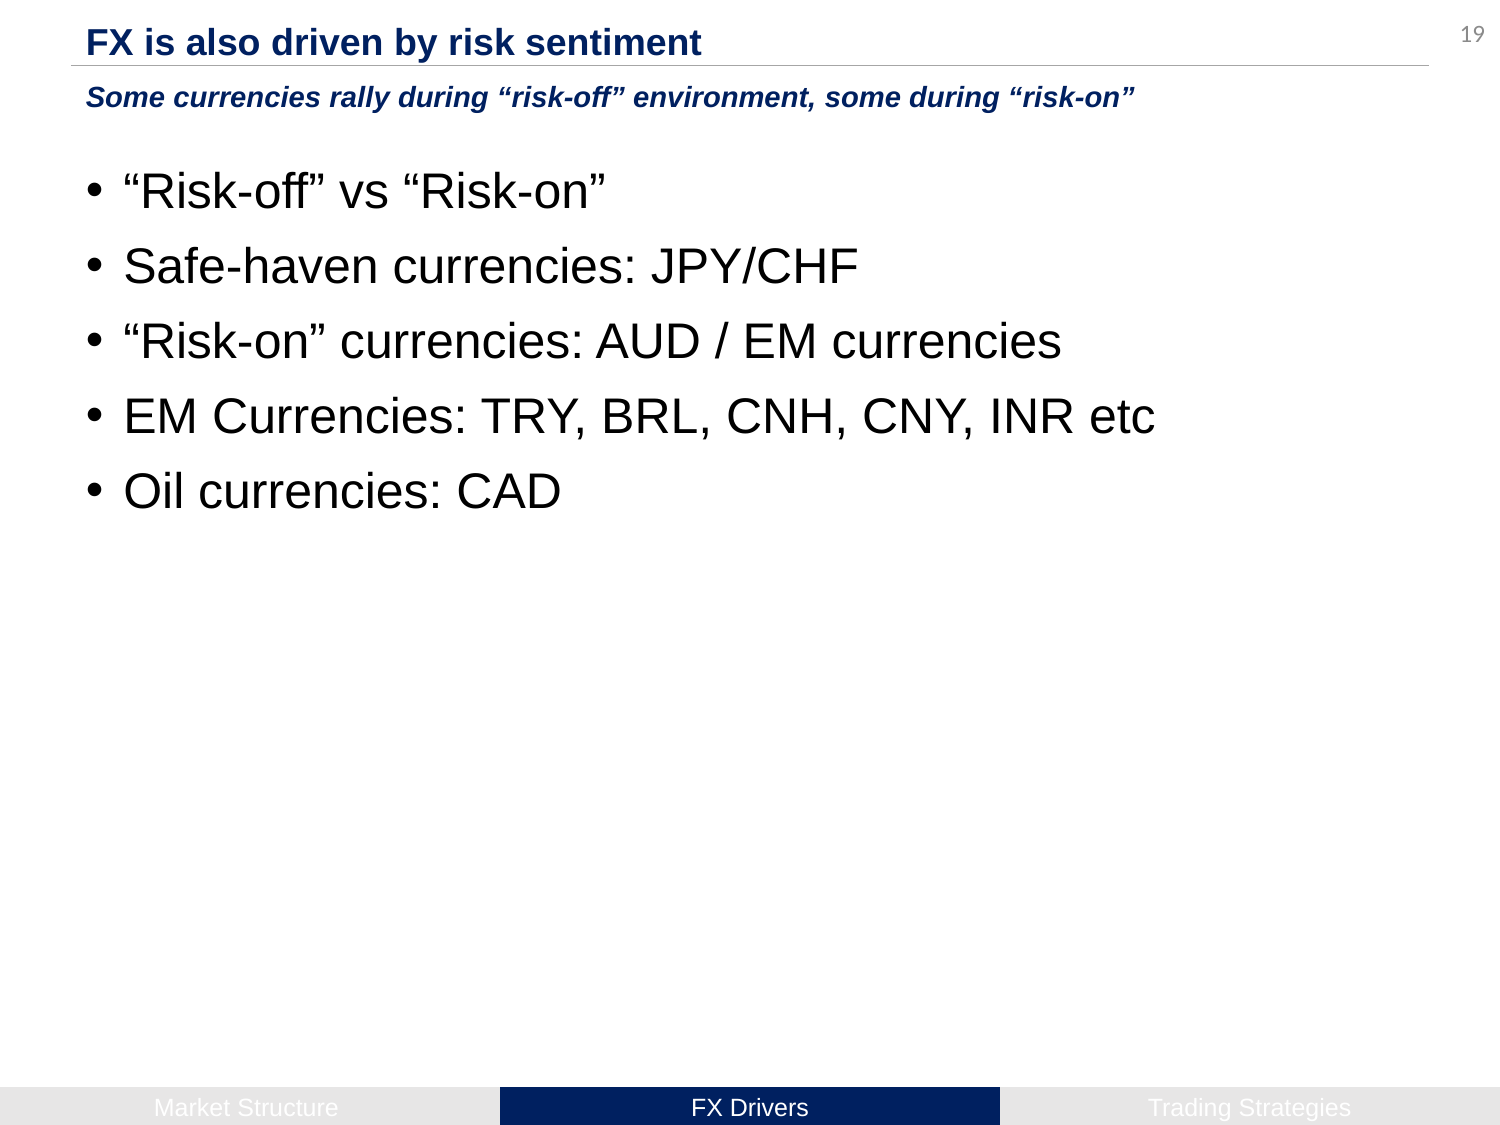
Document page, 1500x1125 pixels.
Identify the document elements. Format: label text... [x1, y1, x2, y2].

table_header Trading Strategies [1000, 1087, 1500, 1125]
table_header Market Structure [0, 1087, 500, 1125]
list “Risk-off” vs “Risk-on” Safe-haven currencies: JPY/CHF “Risk-on” currencies: AUD / EM currencies EM Currencies: TRY, BRL, CNH, CNY, INR etc Oil currencies: CAD [70, 158, 1398, 1022]
list Some currencies rally during “risk-off” environment, some during “risk-on” [70, 74, 1398, 157]
slide_number 19 [1162, 3, 1500, 63]
table_header FX Drivers [500, 1087, 1000, 1125]
list FX is also driven by risk sentiment [70, 15, 1398, 74]
